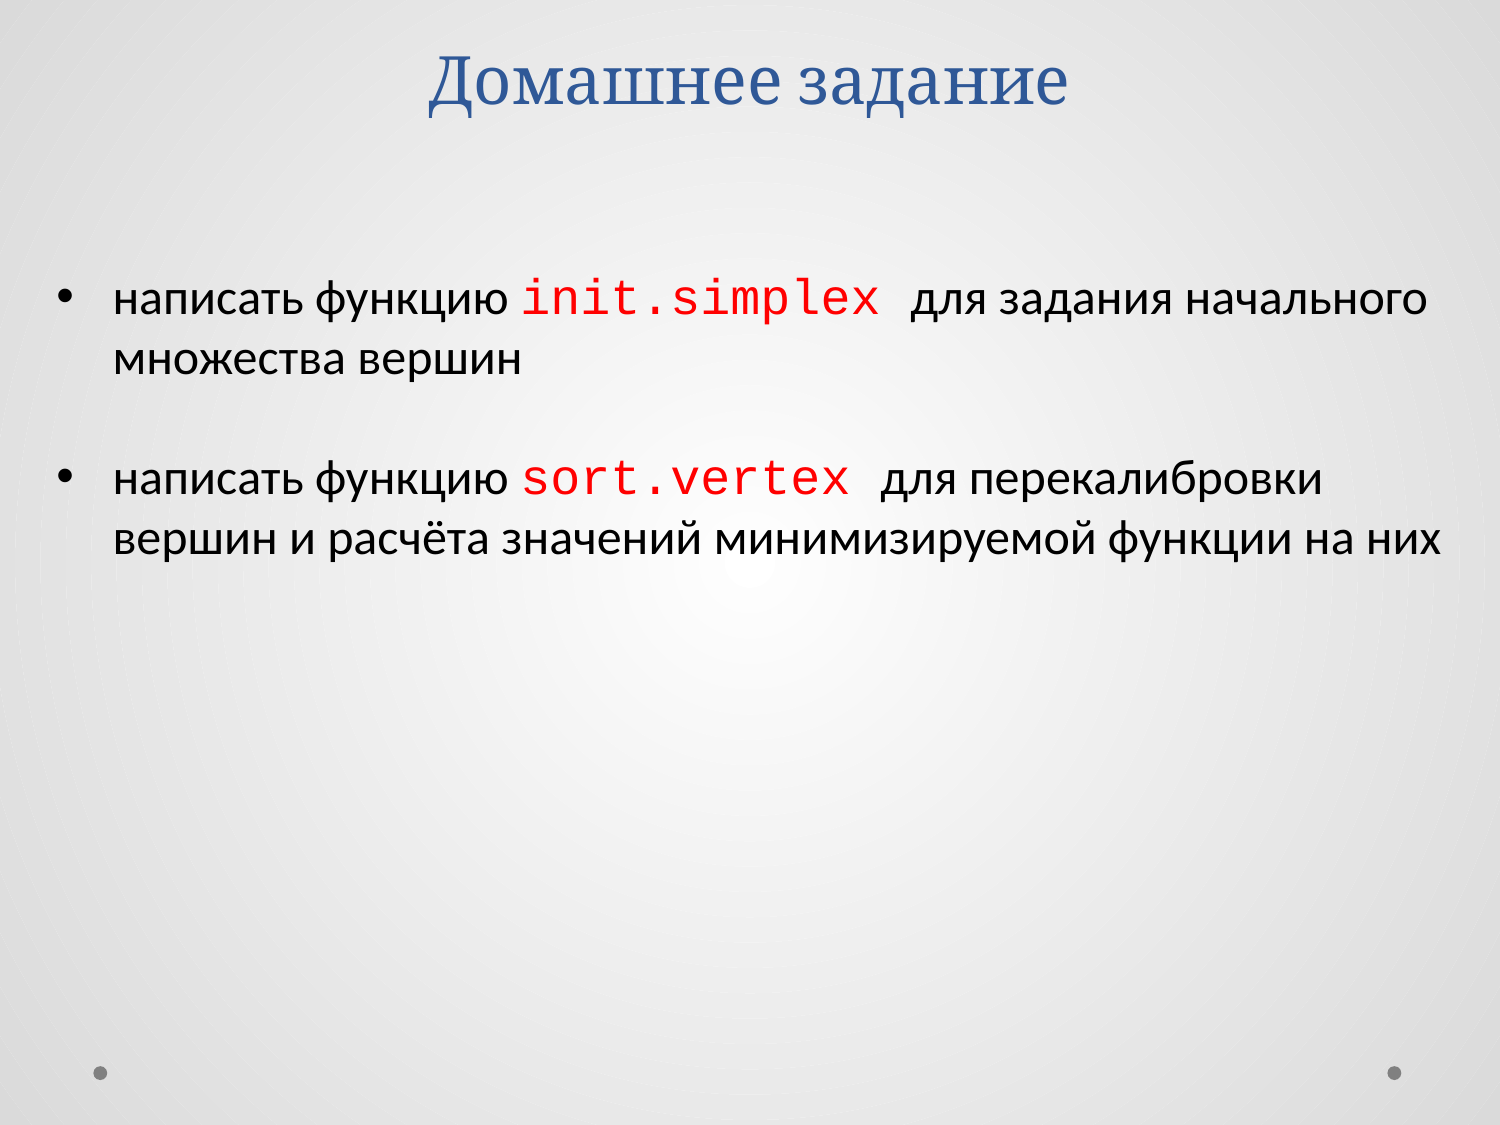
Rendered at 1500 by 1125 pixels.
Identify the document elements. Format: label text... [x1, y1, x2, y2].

title Домашнее задание [75, 0, 1425, 126]
list написать функцию init.simplex для задания начального множества вершин написать функцию sort.vertex для перекалибровки вершин и расчёта значений минимизируемой функции на них [41, 137, 1459, 1059]
